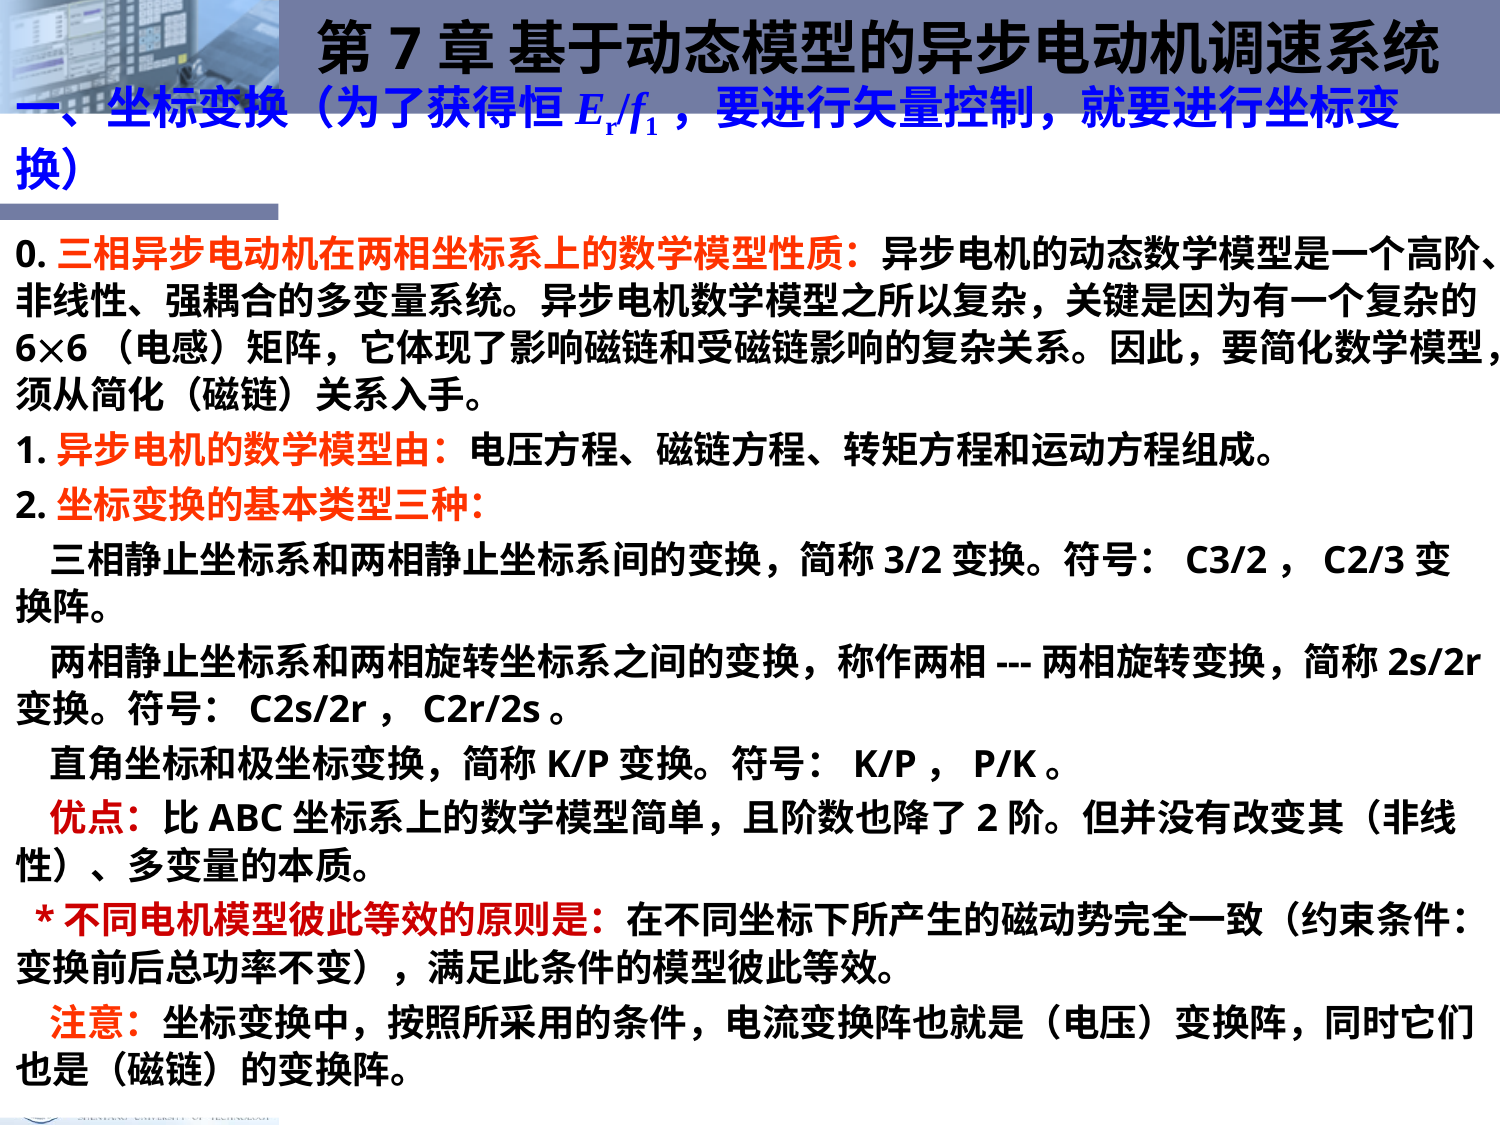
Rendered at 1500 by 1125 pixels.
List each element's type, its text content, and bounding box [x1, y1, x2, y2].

title 一、坐标变换（为了获得恒Er/f1，要进行矢量控制，就要进行坐标变换） [0, 113, 1500, 204]
text_box 第7章 基于动态模型的异步电动机调速系统 [301, 4, 1481, 89]
list 0.三相异步电动机在两相坐标系上的数学模型性质：异步电机的动态数学模型是一个高阶、非线性、强耦合的多变量系统。异步电机数学模型之所以复杂，关键是因为有一个复杂的66（电感）矩阵，它体现了影响磁链和受磁链影响的复杂关系。因此，要简化数学模型，须从简化（磁链）关系入手。 1.异步电机的数学模型由：电压方程、磁链方程、转矩方程和运动方程组成。 2.坐标变换的基本类型三种： 三相静止坐标系和两相静止坐标系间的变换，简称3/2变换。符号：C3/2，C2/3变换阵。 两相静止坐标系和两相旋转坐标系之间的变换，称作两相---两相旋转变换，简称2s/2r变换。符号：C2s/2r，C2r/2s。 直角坐标和极坐标变换，简称K/P变换。符号：K/P，P/K。 优点：比ABC坐标系上的数学模型简单，且阶数也降了2阶。但并没有改变其（非线性）、多变量的本质。 *不同电机模型彼此等效的原则是：在不同坐标下所产生的磁动势完全一致（约束条件：变换前后总功率不变），满足此条件的模型彼此等效。 注意：坐标变换中，按照所采用的条件，电流变换阵也就是（电压）变换阵，同时它们也是（磁链）的变换阵。 [0, 219, 1500, 1118]
picture [0, 0, 279, 113]
picture [0, 1118, 279, 1125]
